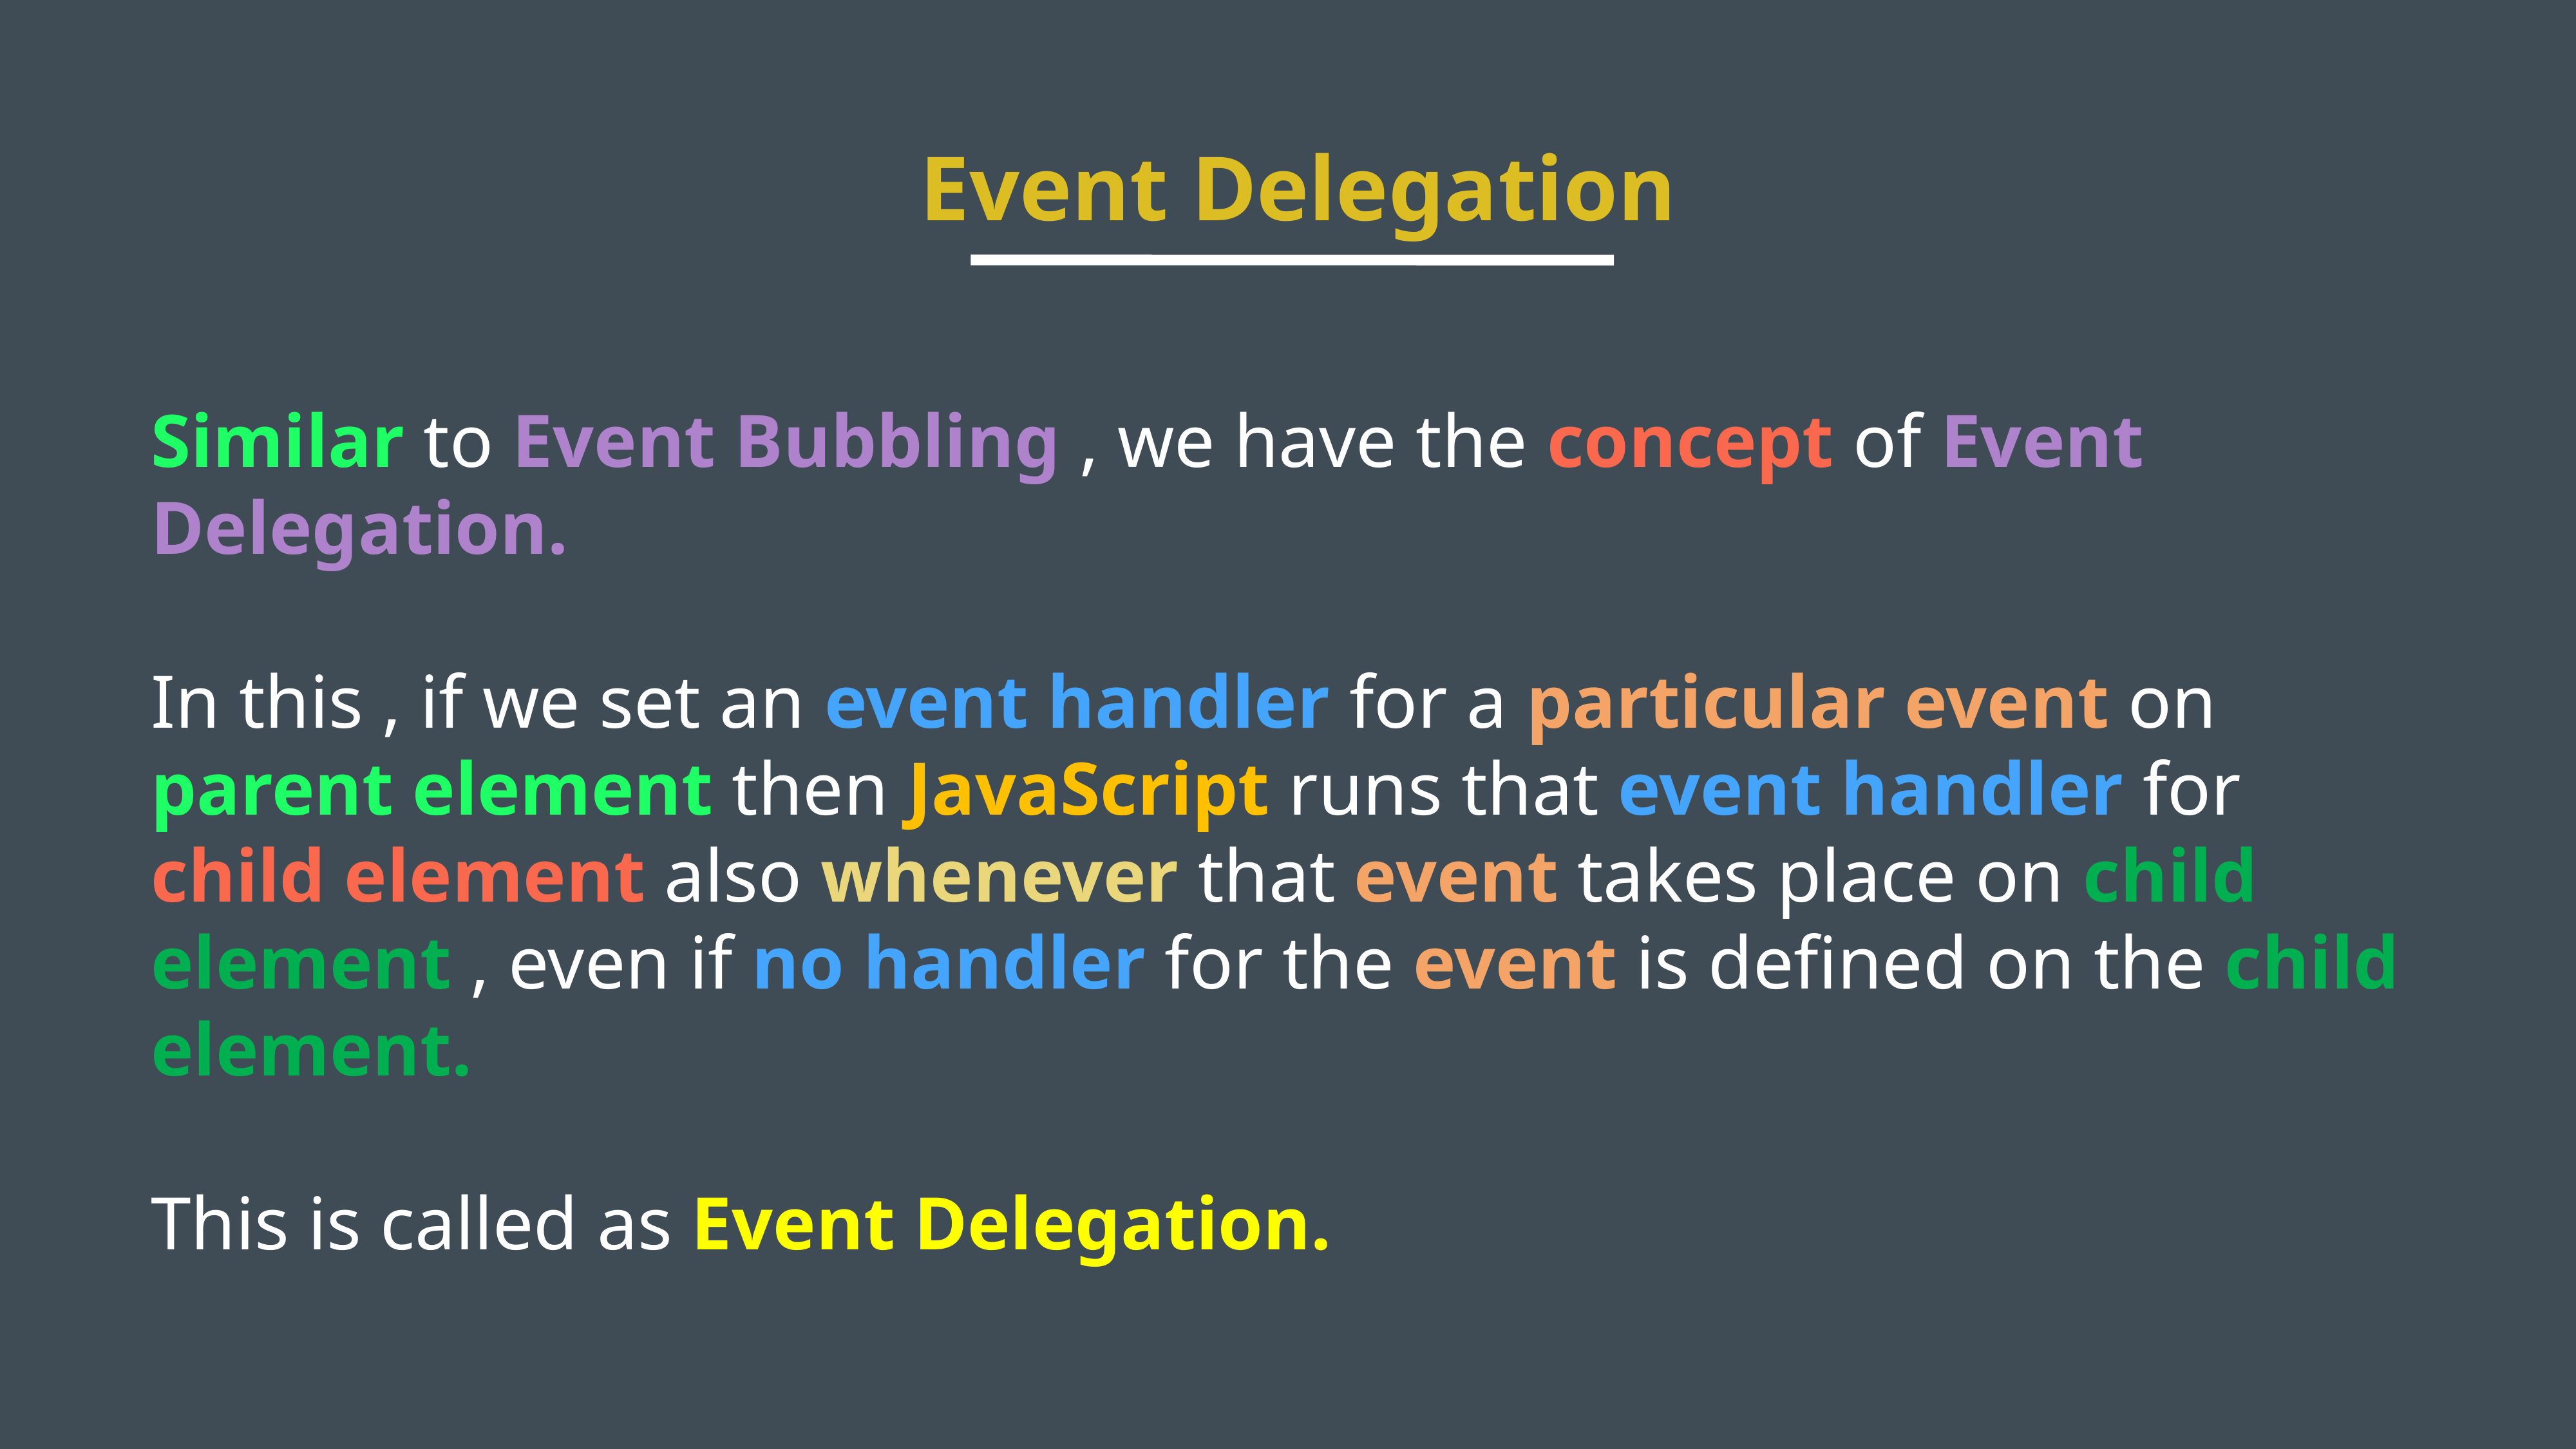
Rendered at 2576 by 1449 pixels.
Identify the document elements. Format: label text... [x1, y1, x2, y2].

text_box Event Delegation [488, 152, 2109, 238]
text_box Similar to Event Bubbling , we have the concept of Event Delegation. In this , if we set an event handler for a particular event on parent element then JavaScript runs that event handler for child element also whenever that event takes place on child element , even if no handler for the event is defined on the child element. This is called as Event Delegation. [141, 390, 2434, 1269]
